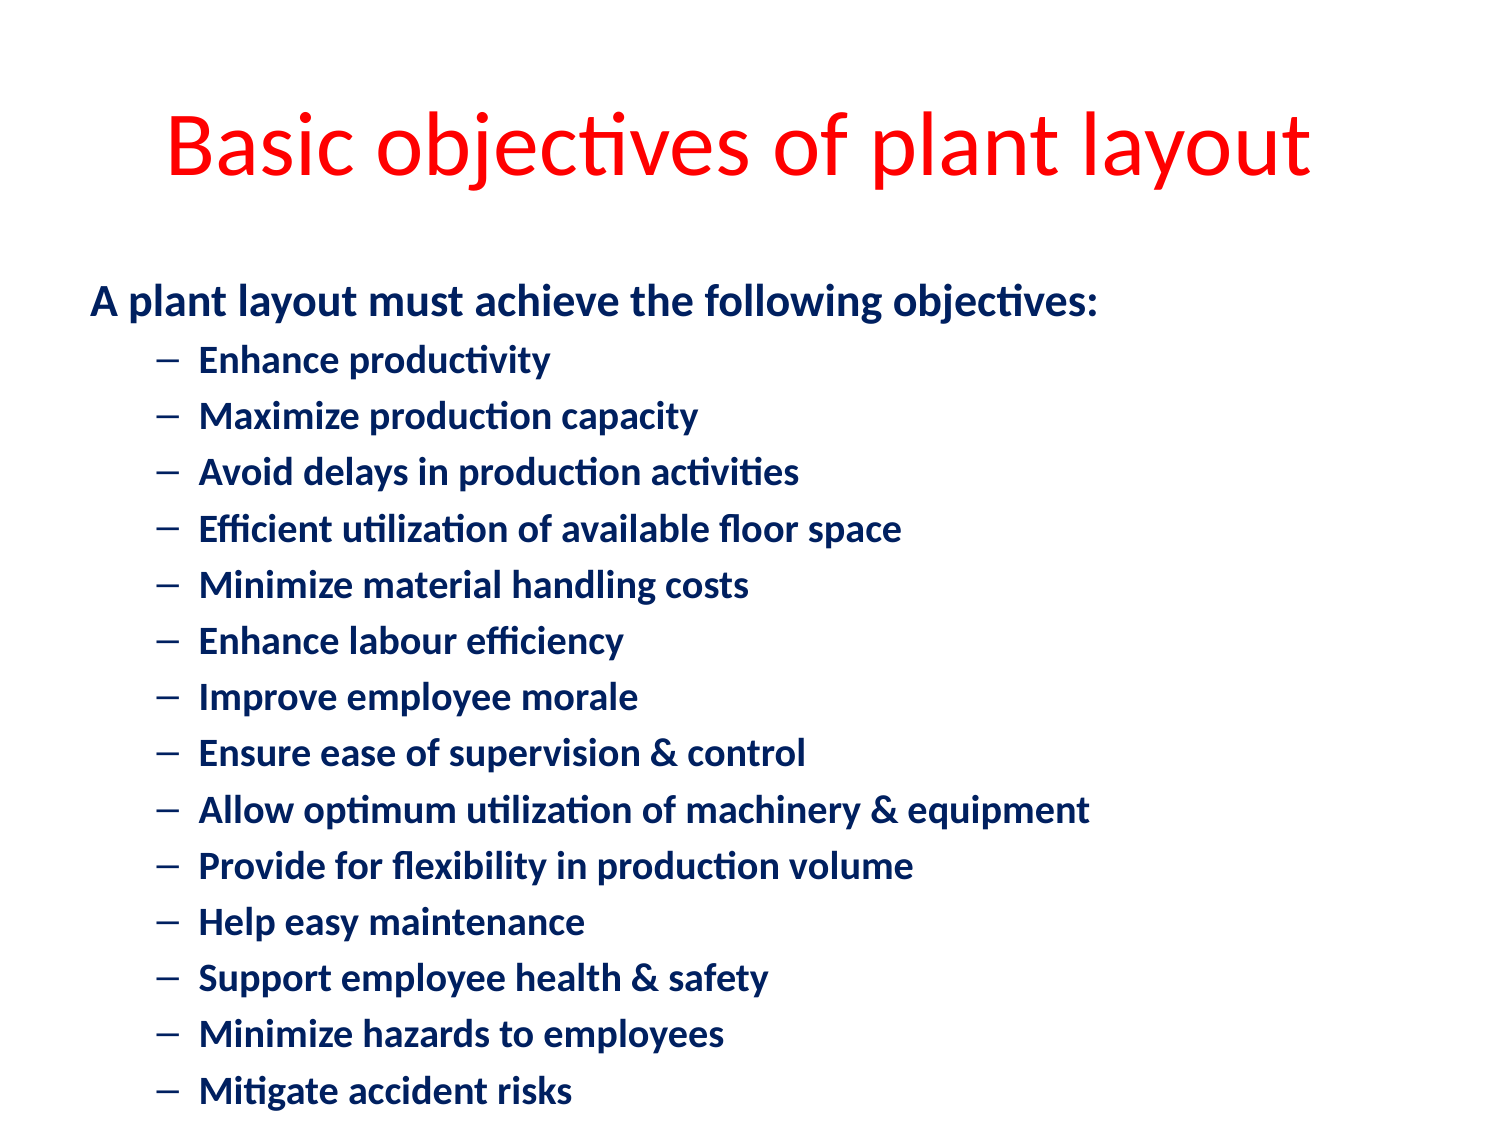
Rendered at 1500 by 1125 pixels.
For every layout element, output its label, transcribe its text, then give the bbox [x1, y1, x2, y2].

title Basic objectives of plant layout [75, 45, 1425, 233]
list A plant layout must achieve the following objectives: Enhance productivity Maximize production capacity Avoid delays in production activities Efficient utilization of available floor space Minimize material handling costs Enhance labour efficiency Improve employee morale Ensure ease of supervision & control Allow optimum utilization of machinery & equipment Provide for flexibility in production volume Help easy maintenance Support employee health & safety Minimize hazards to employees Mitigate accident risks [75, 262, 1425, 1125]
